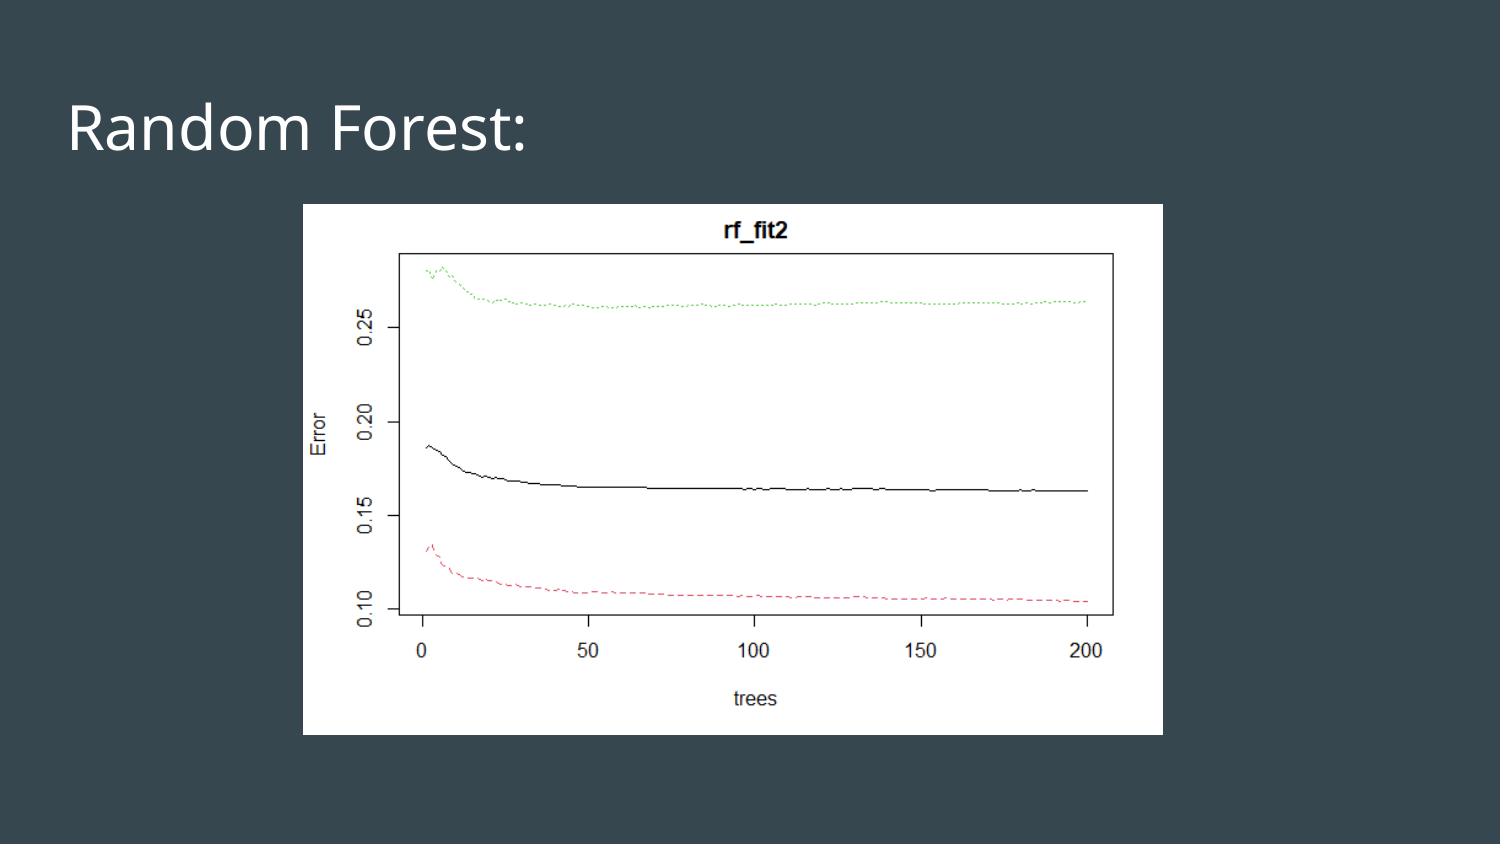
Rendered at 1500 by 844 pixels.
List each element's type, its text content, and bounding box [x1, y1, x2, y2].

picture [303, 203, 1164, 735]
title Random Forest: [51, 72, 1449, 167]
